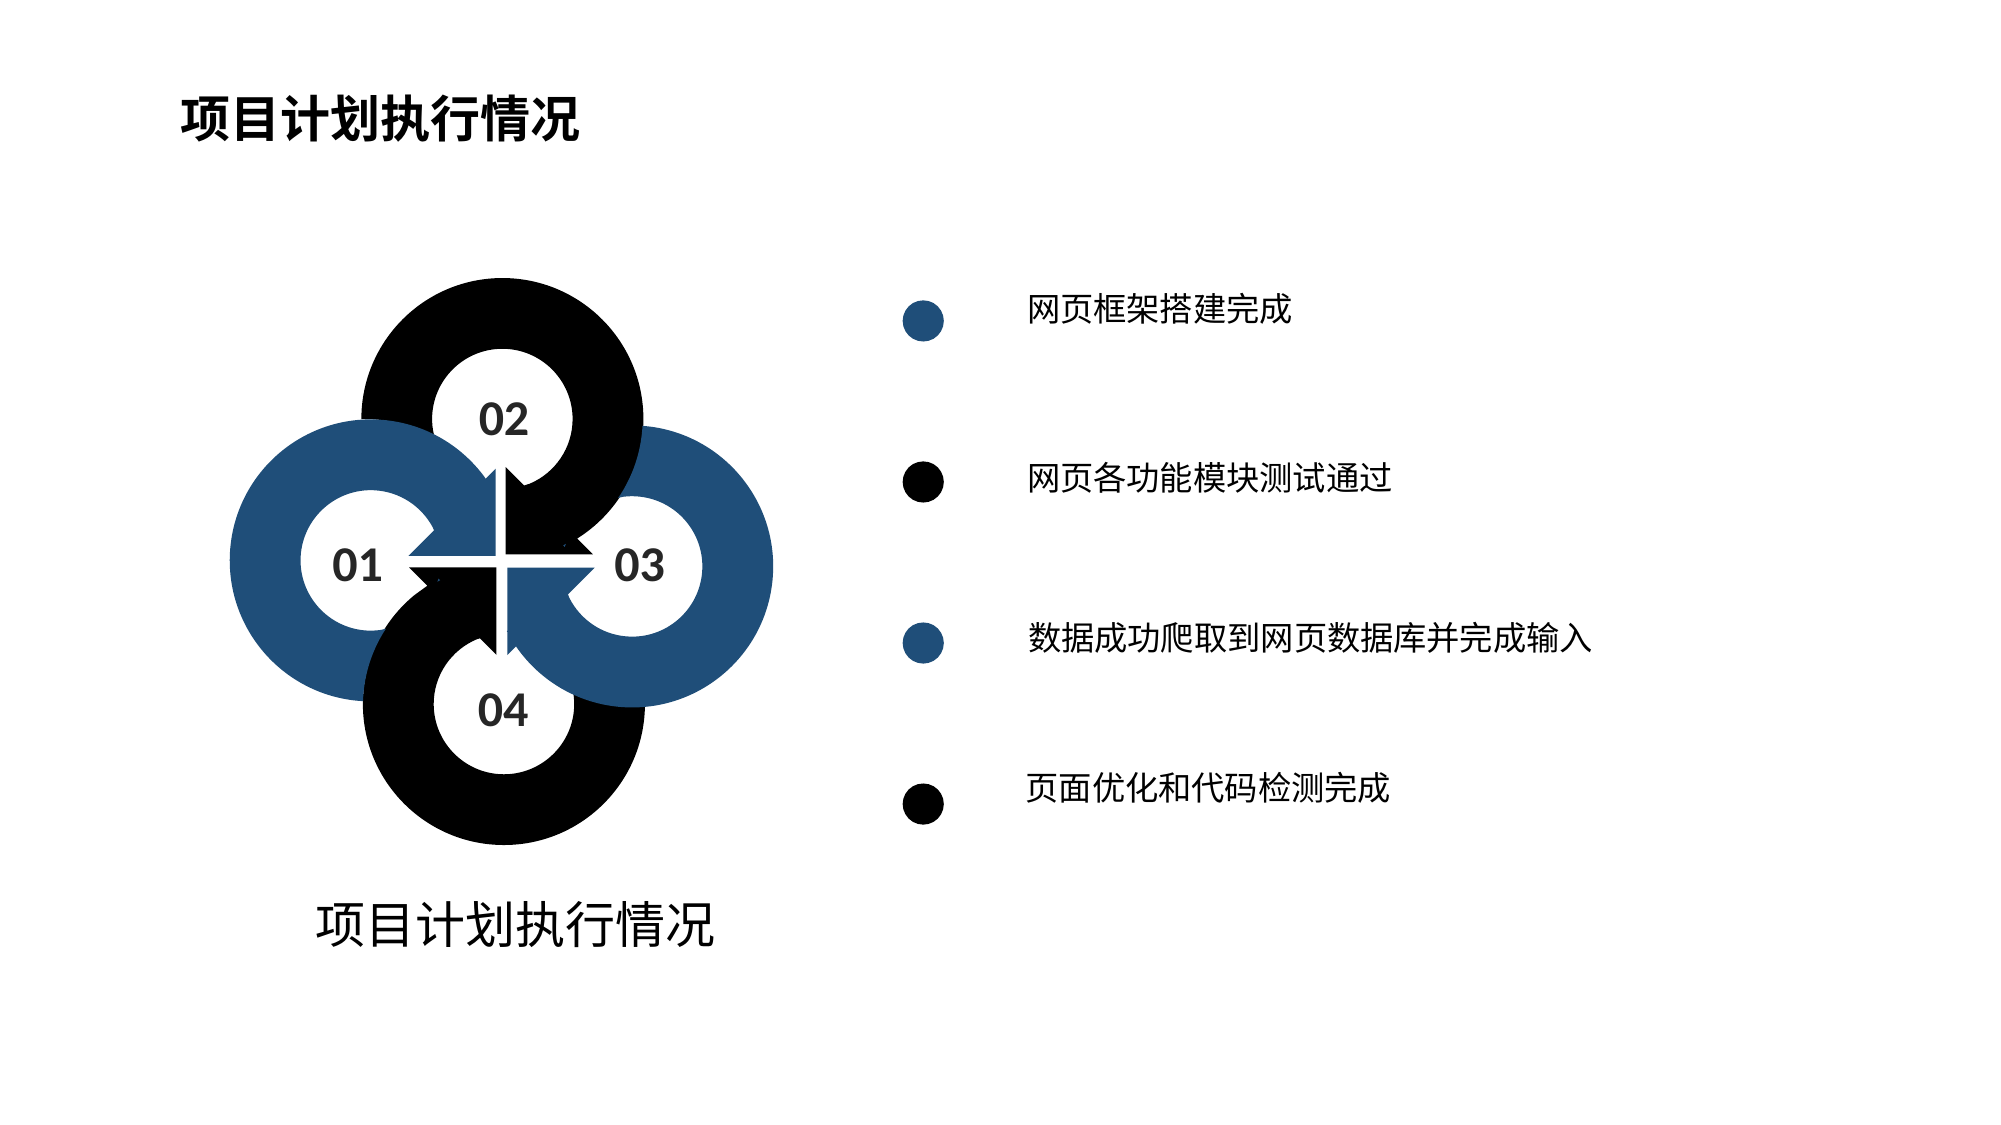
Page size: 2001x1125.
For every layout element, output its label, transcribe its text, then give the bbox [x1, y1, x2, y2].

text_box 页面优化和代码检测完成 [1010, 746, 1802, 855]
text_box 项目计划执行情况 [165, 79, 695, 217]
text_box [901, 460, 945, 504]
text_box [901, 621, 945, 665]
text_box 网页各功能模块测试通过 [1012, 437, 1804, 546]
text_box [901, 299, 945, 343]
text_box [901, 782, 945, 826]
text_box 项目计划执行情况 [300, 885, 741, 1022]
text_box 网页框架搭建完成 [1012, 268, 1804, 382]
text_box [217, 289, 785, 834]
text_box 数据成功爬取到网页数据库并完成输入 [1013, 597, 1805, 705]
